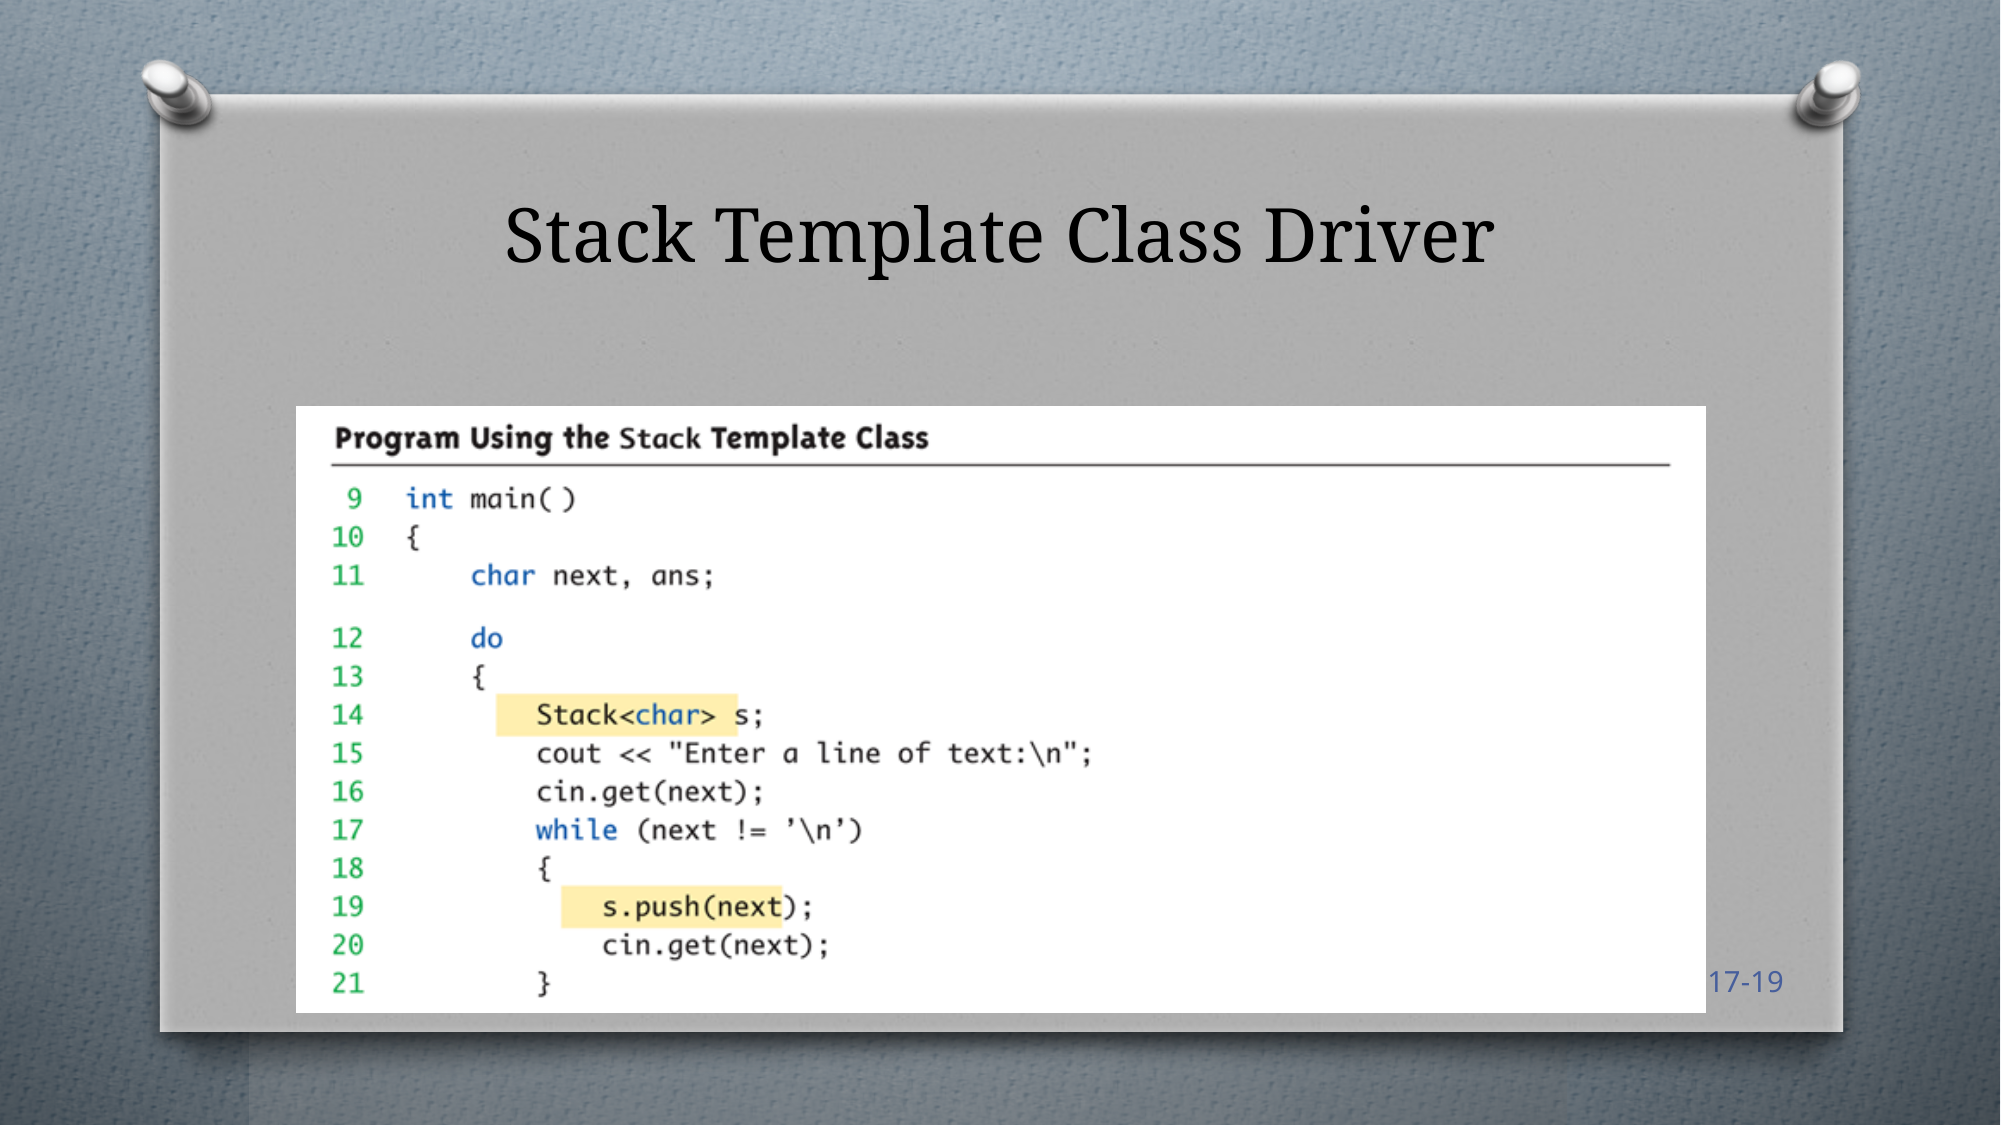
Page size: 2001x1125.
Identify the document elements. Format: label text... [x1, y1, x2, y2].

picture [107, 24, 256, 158]
picture [296, 406, 1707, 1014]
picture [1764, 30, 1911, 161]
title Stack Template Class Driver [239, 134, 1763, 332]
slide_number 17-19 [1707, 952, 1799, 1013]
